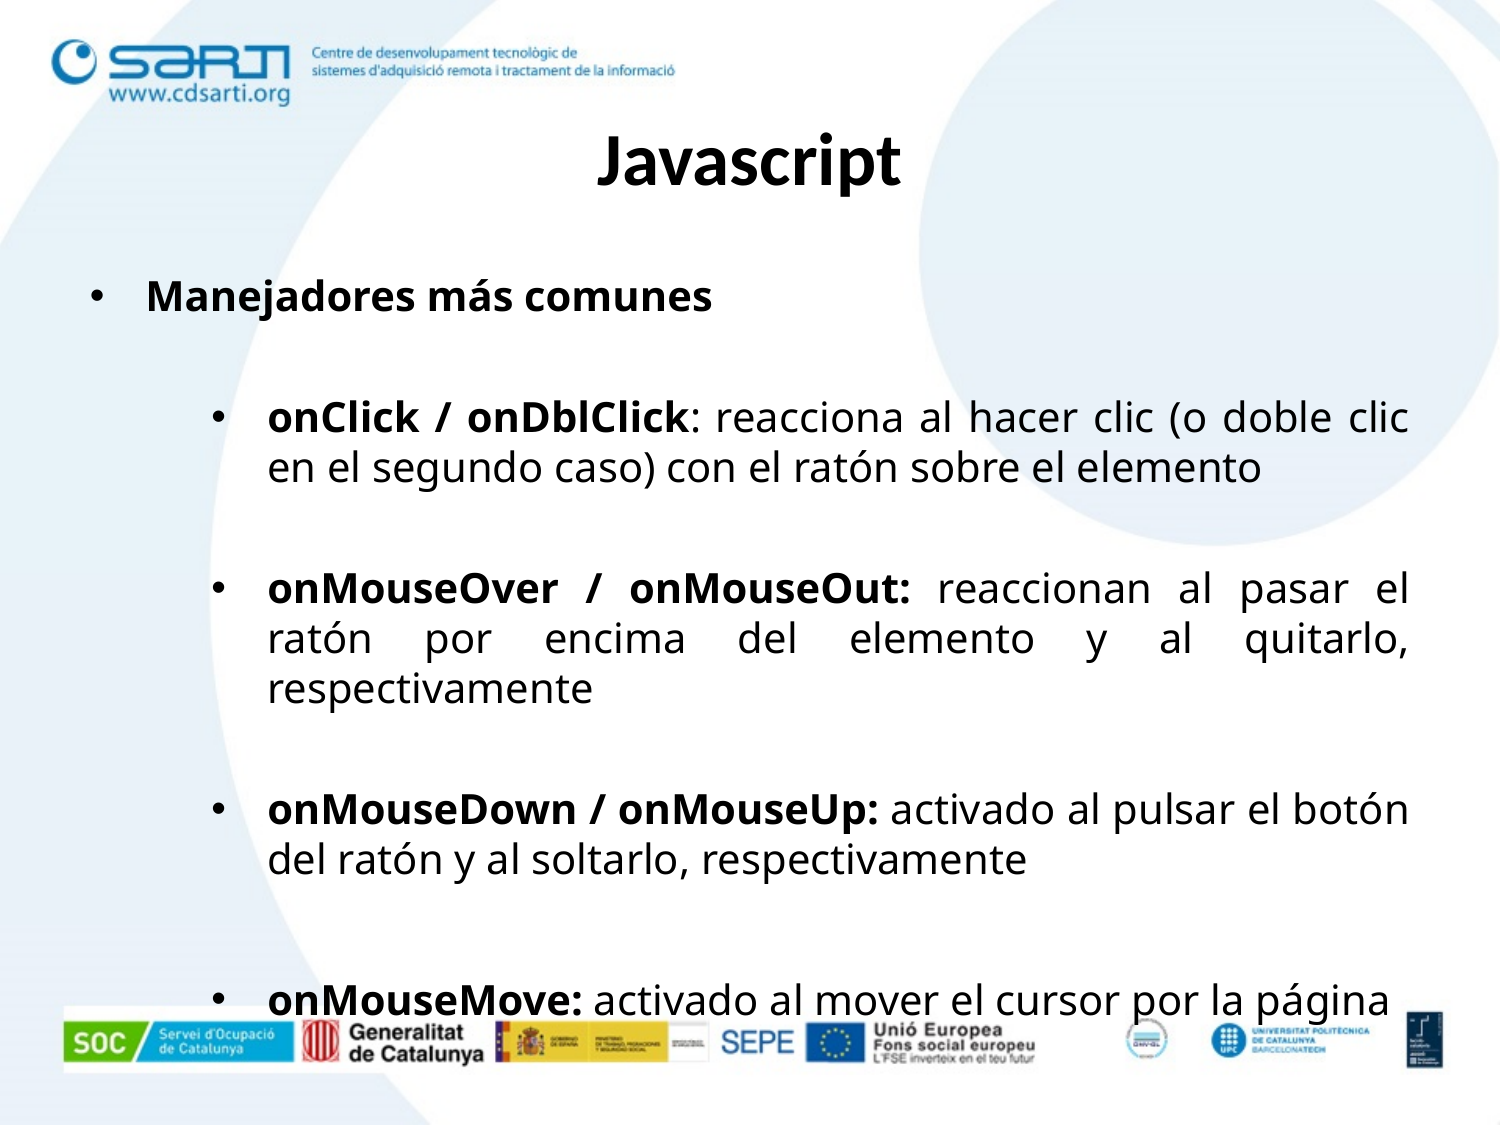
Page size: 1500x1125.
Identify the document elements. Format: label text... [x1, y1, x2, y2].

picture [0, 0, 1500, 1125]
text_box Manejadores más comunes onClick / onDblClick: reacciona al hacer clic (o doble clic en el segundo caso) con el ratón sobre el elemento onMouseOver / onMouseOut: reaccionan al pasar el ratón por encima del elemento y al quitarlo, respectivamente onMouseDown / onMouseUp: activado al pulsar el botón del ratón y al soltarlo, respectivamente onMouseMove: activado al mover el cursor por la página [74, 262, 1425, 1071]
text_box Javascript [74, 103, 1425, 209]
